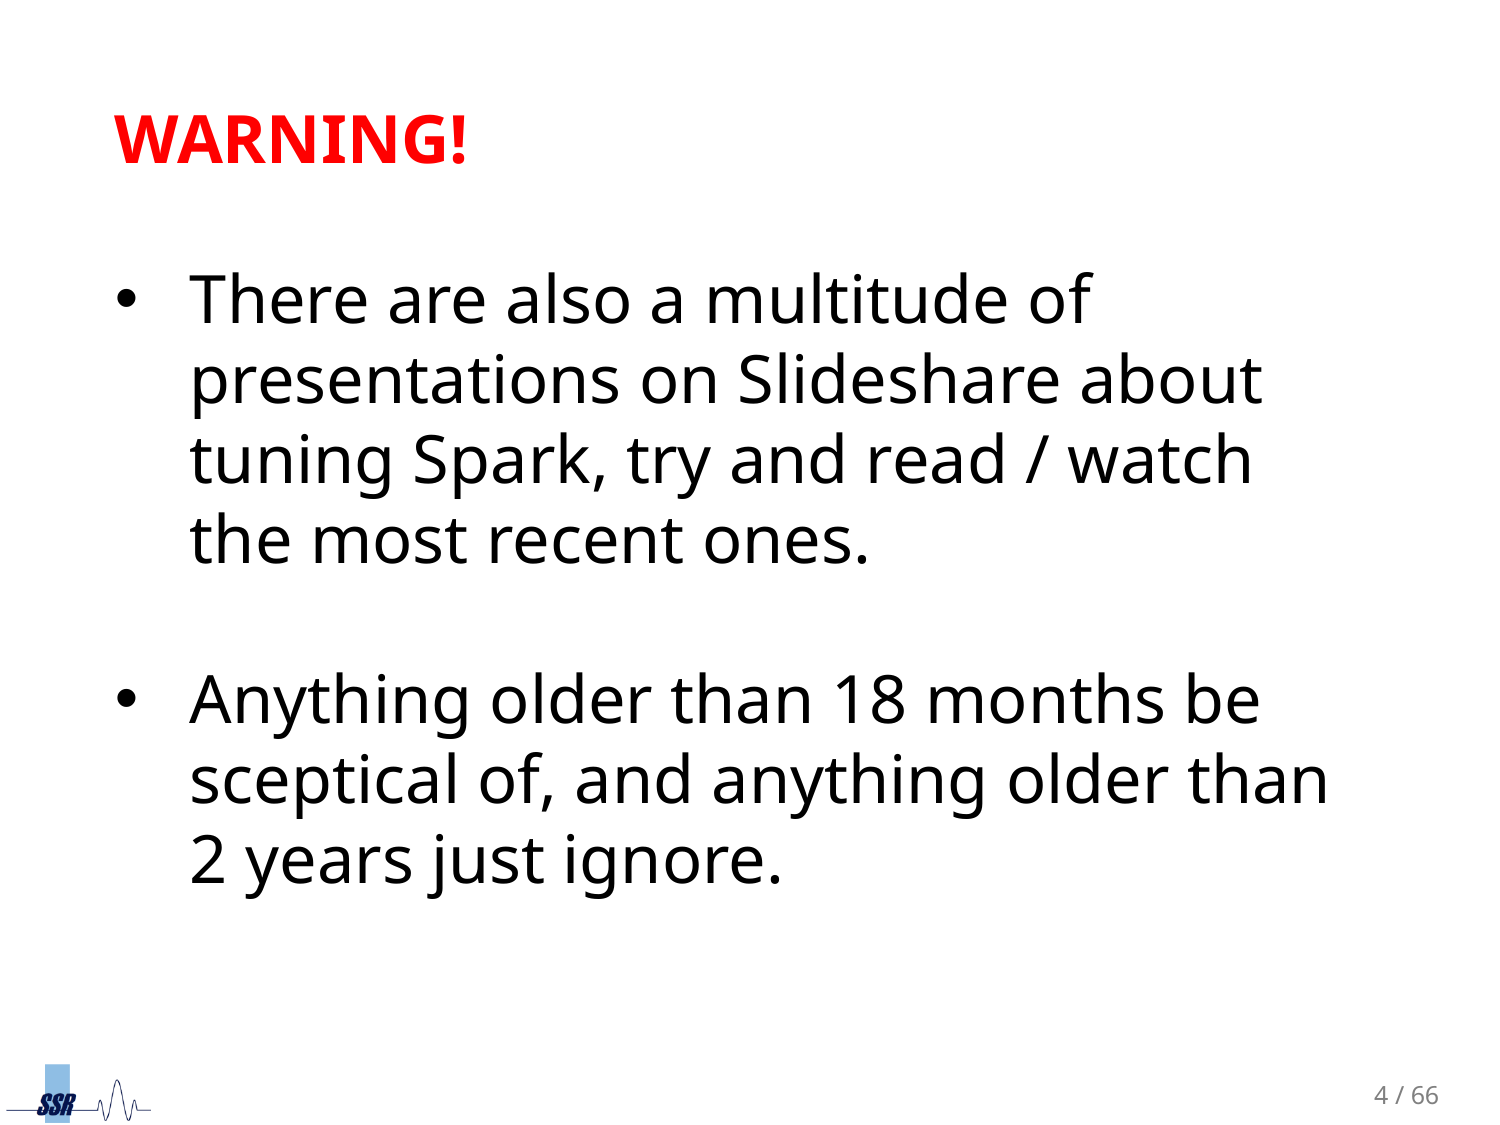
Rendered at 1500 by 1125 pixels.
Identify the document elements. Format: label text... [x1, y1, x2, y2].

text_box WARNING! There are also a multitude of presentations on Slideshare about tuning Spark, try and read / watch the most recent ones. Anything older than 18 months be sceptical of, and anything older than 2 years just ignore. [100, 89, 1353, 905]
picture [1, 1062, 151, 1125]
